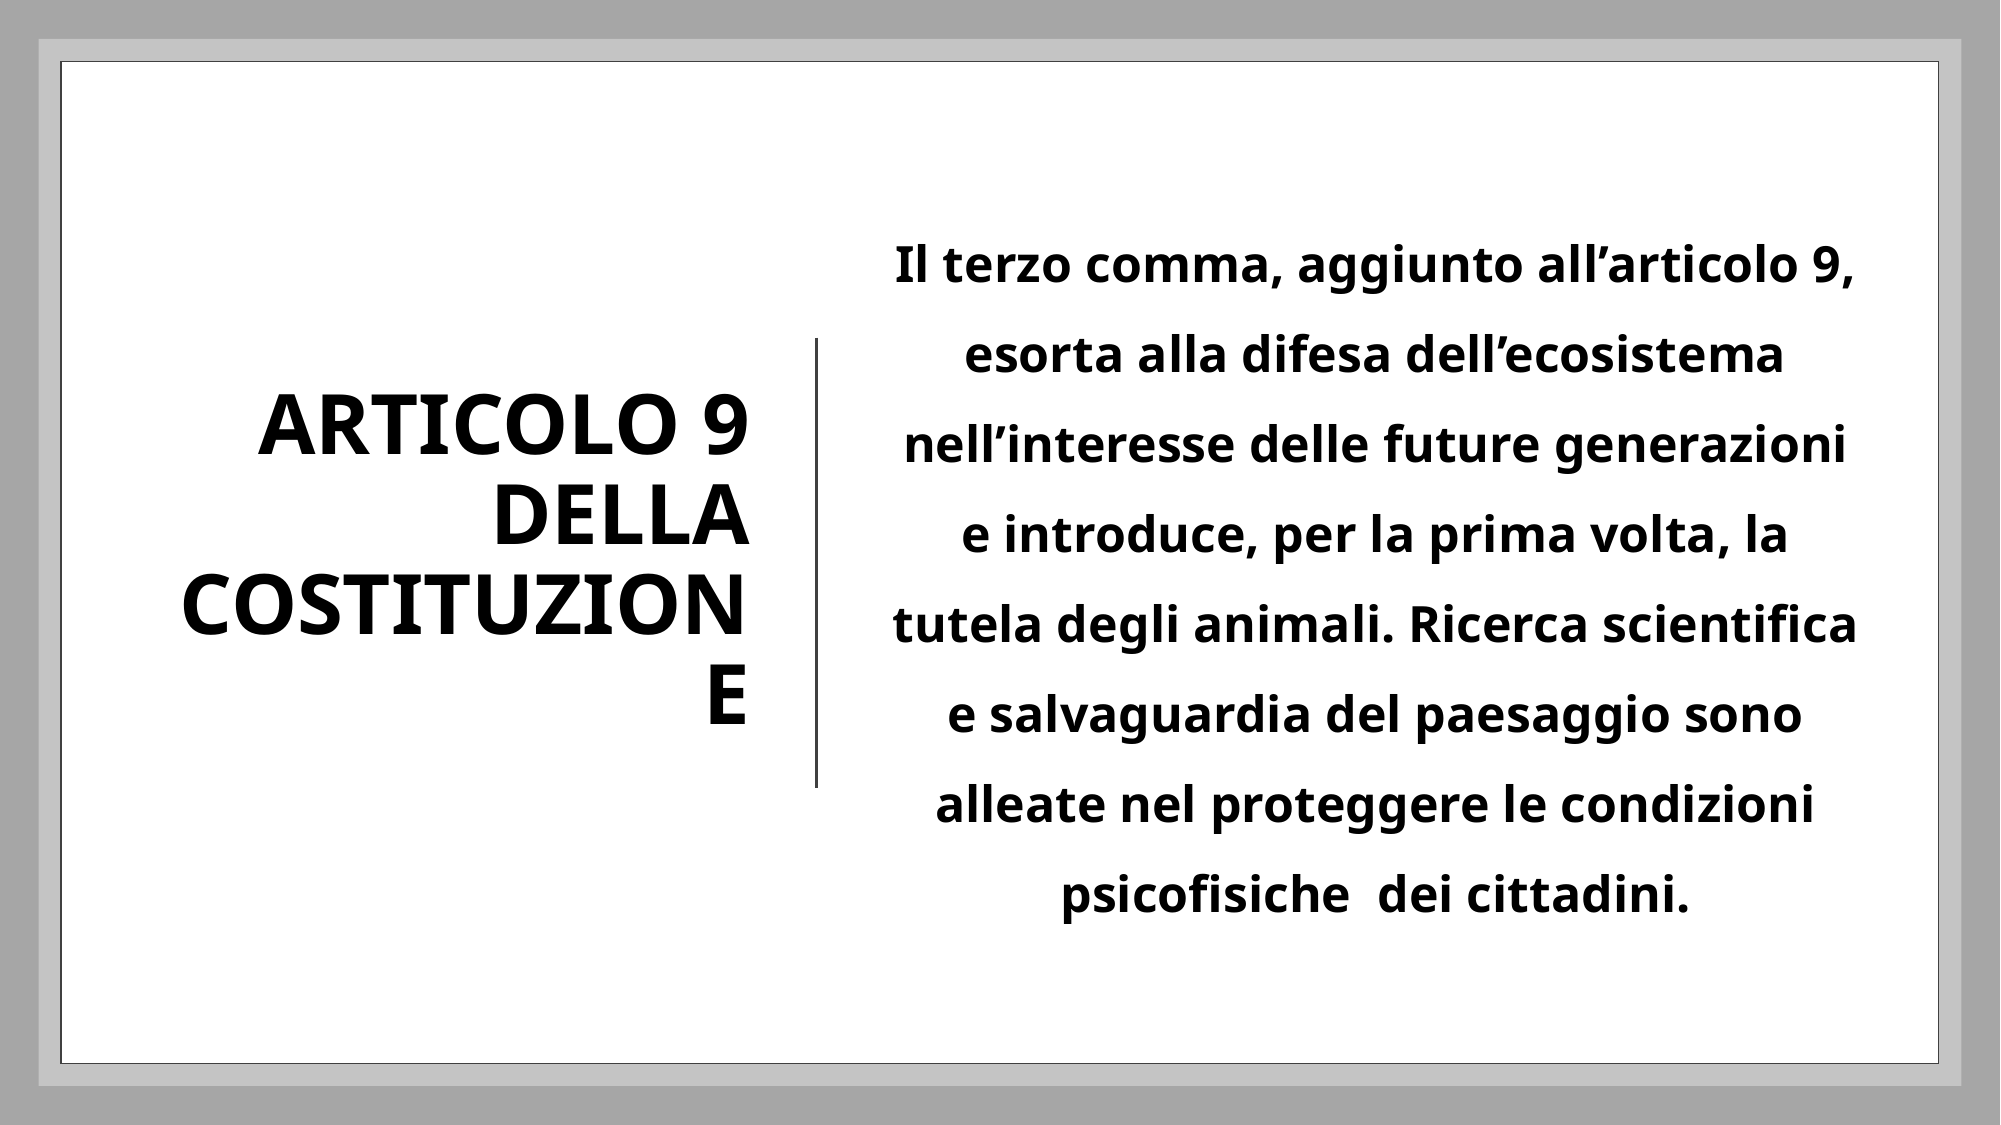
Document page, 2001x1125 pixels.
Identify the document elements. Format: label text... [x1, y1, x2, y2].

text_box [61, 61, 1939, 1064]
text_box [0, 0, 2000, 1125]
title ARTICOLO 9 DELLA COSTITUZIONE [118, 146, 765, 979]
text_box [37, 38, 1962, 1087]
list Il terzo comma, aggiunto all’articolo 9, esorta alla difesa dell’ecosistema nell’interesse delle future generazioni e introduce, per la prima volta, la tutela degli animali. Ricerca scientifica e salvaguardia del paesaggio sono alleate nel proteggere le condizioni psicofisiche dei cittadini. [868, 146, 1883, 979]
